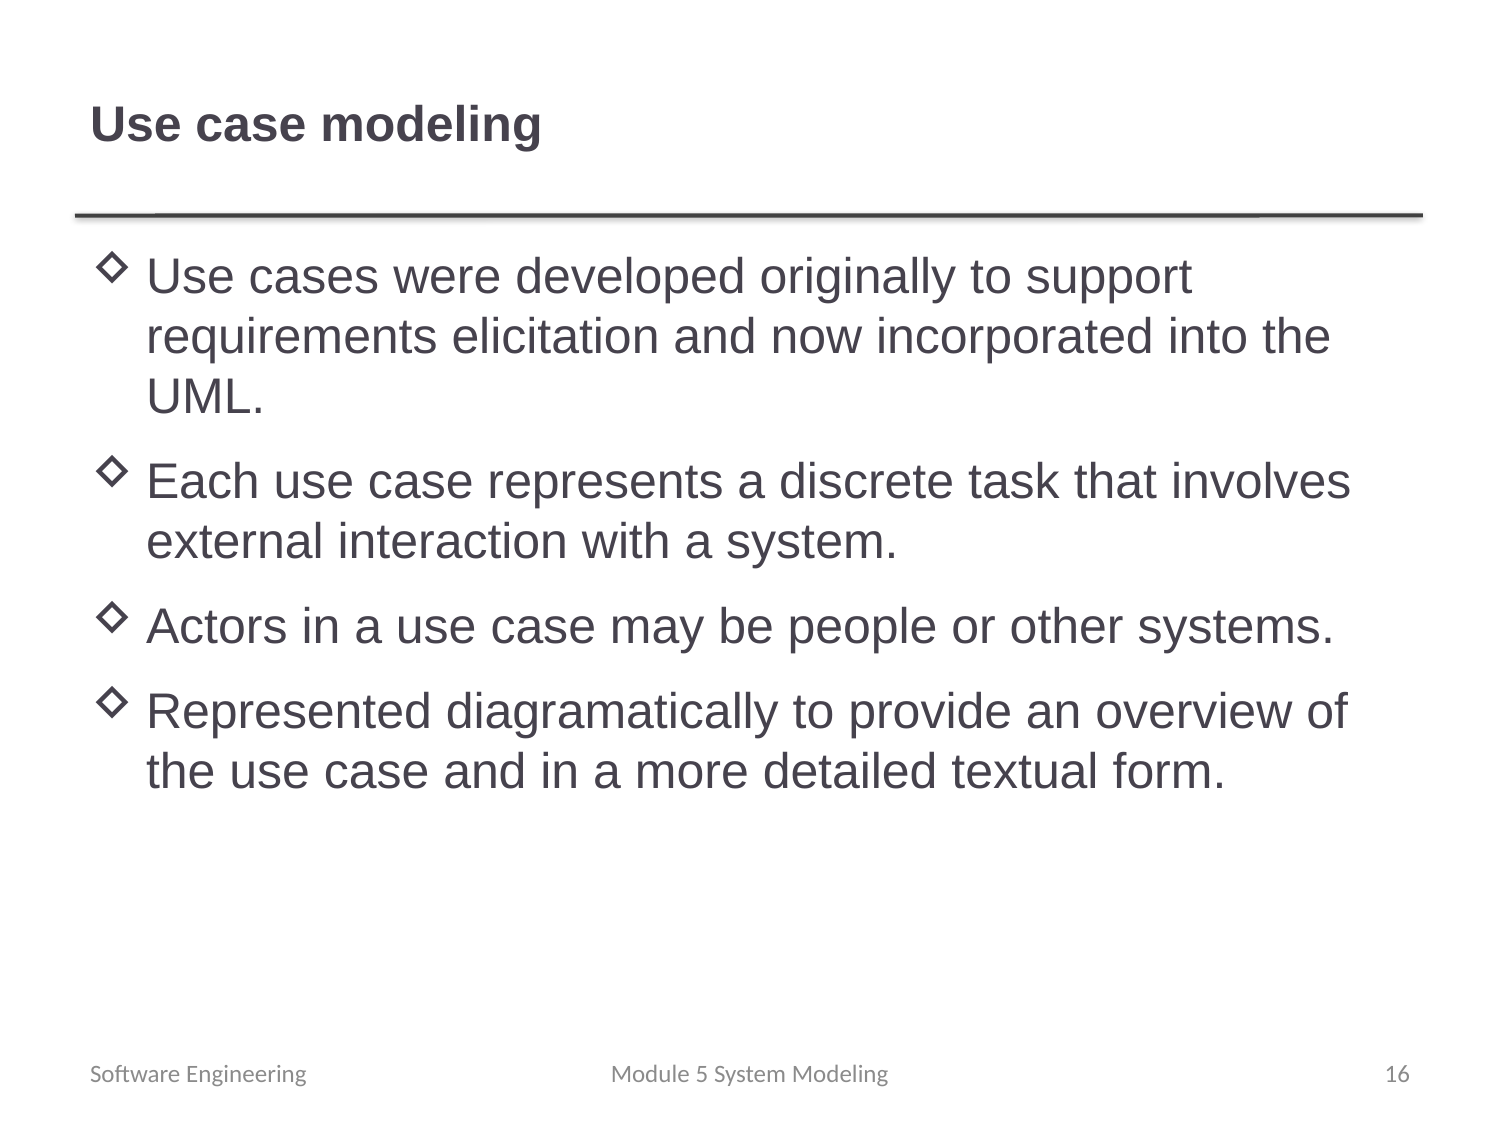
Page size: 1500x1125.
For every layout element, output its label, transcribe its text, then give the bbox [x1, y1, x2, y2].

list Use cases were developed originally to support requirements elicitation and now incorporated into the UML. Each use case represents a discrete task that involves external interaction with a system. Actors in a use case may be people or other systems. Represented diagramatically to provide an overview of the use case and in a more detailed textual form. [75, 235, 1425, 1025]
slide_number Software Engineering [75, 1042, 425, 1103]
slide_number 16 [1074, 1042, 1425, 1103]
footer Module 5 System Modeling [512, 1042, 988, 1103]
title Use case modeling [74, 27, 1272, 216]
